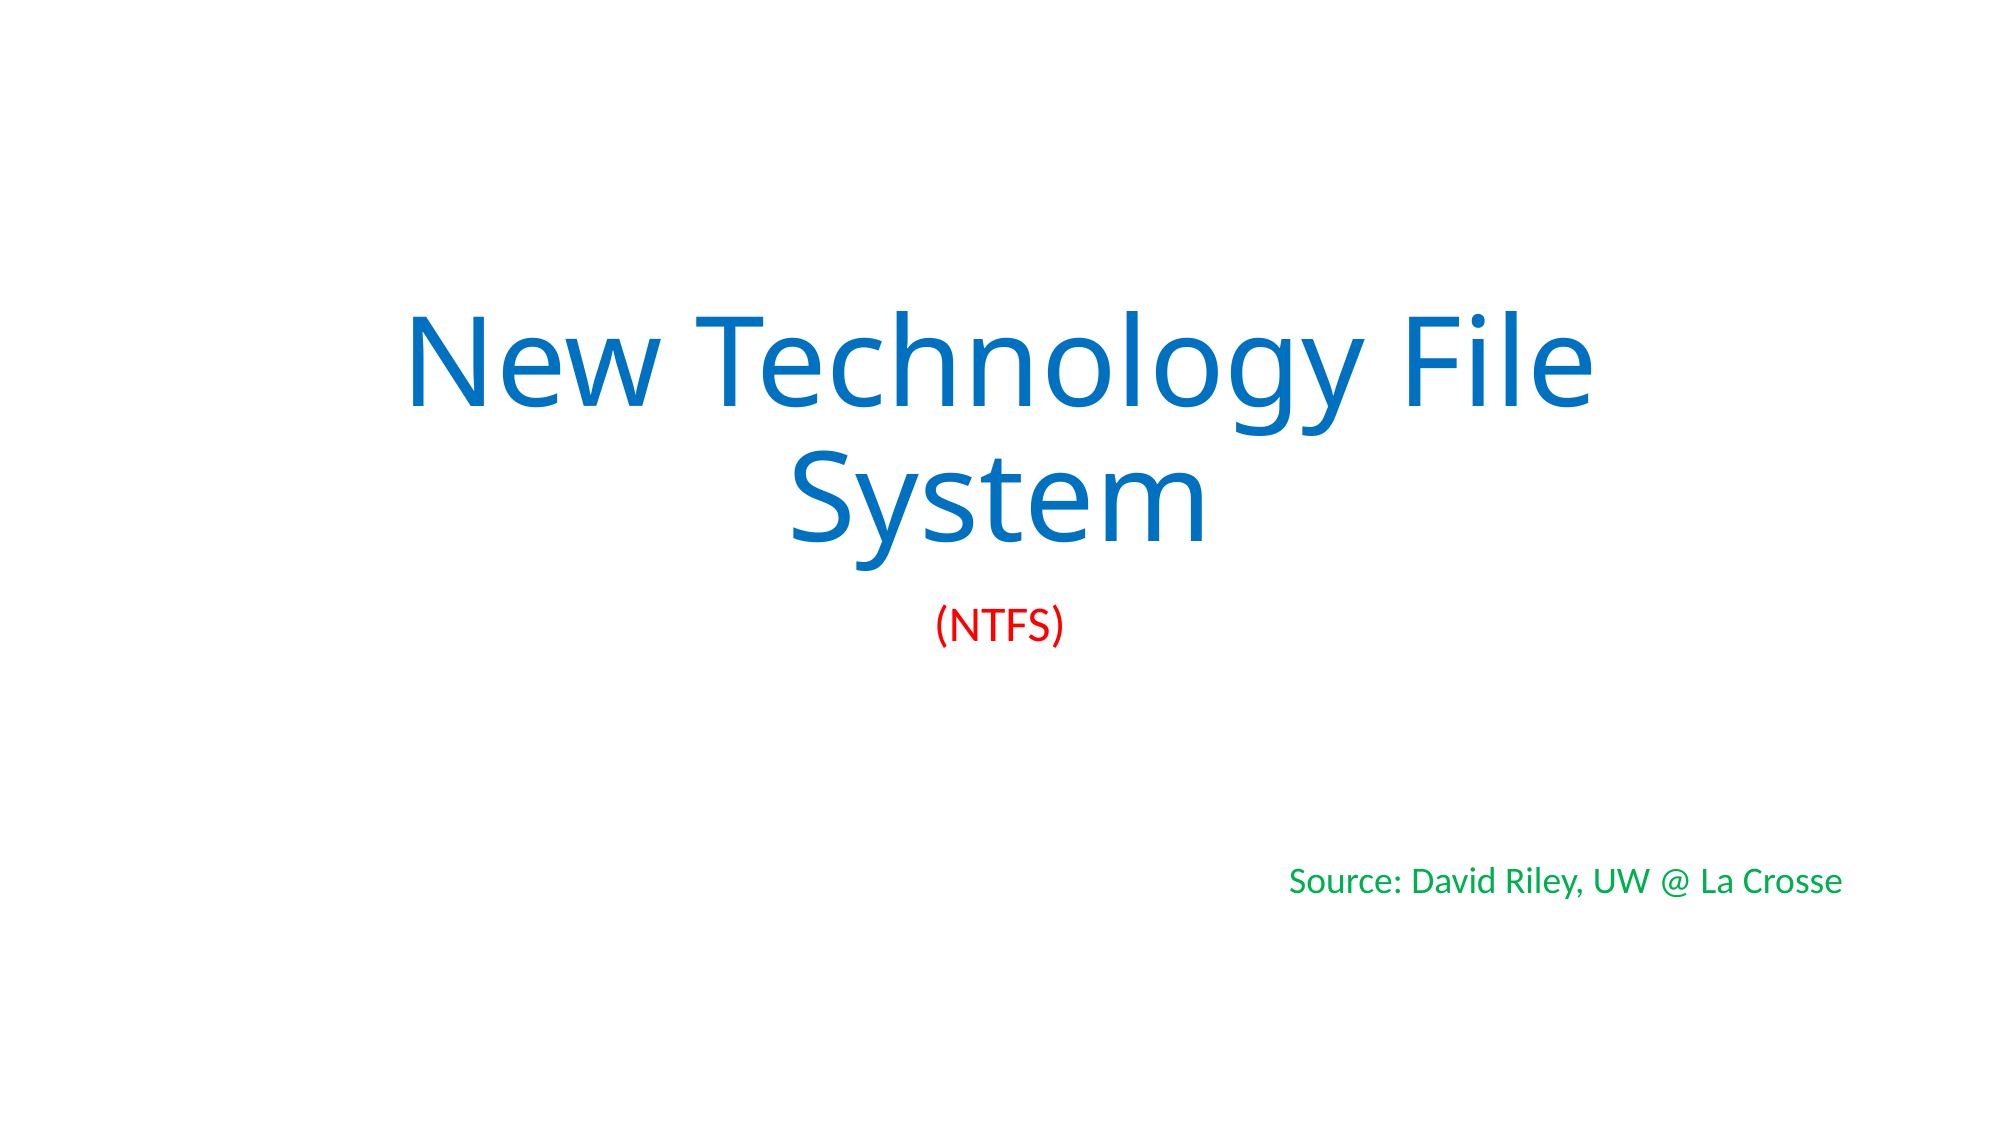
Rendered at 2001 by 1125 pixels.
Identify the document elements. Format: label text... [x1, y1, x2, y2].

title New Technology File System [249, 184, 1750, 576]
subtitle (NTFS) [249, 590, 1750, 863]
text_box Source: David Riley, UW @ La Crosse [946, 848, 1859, 909]
